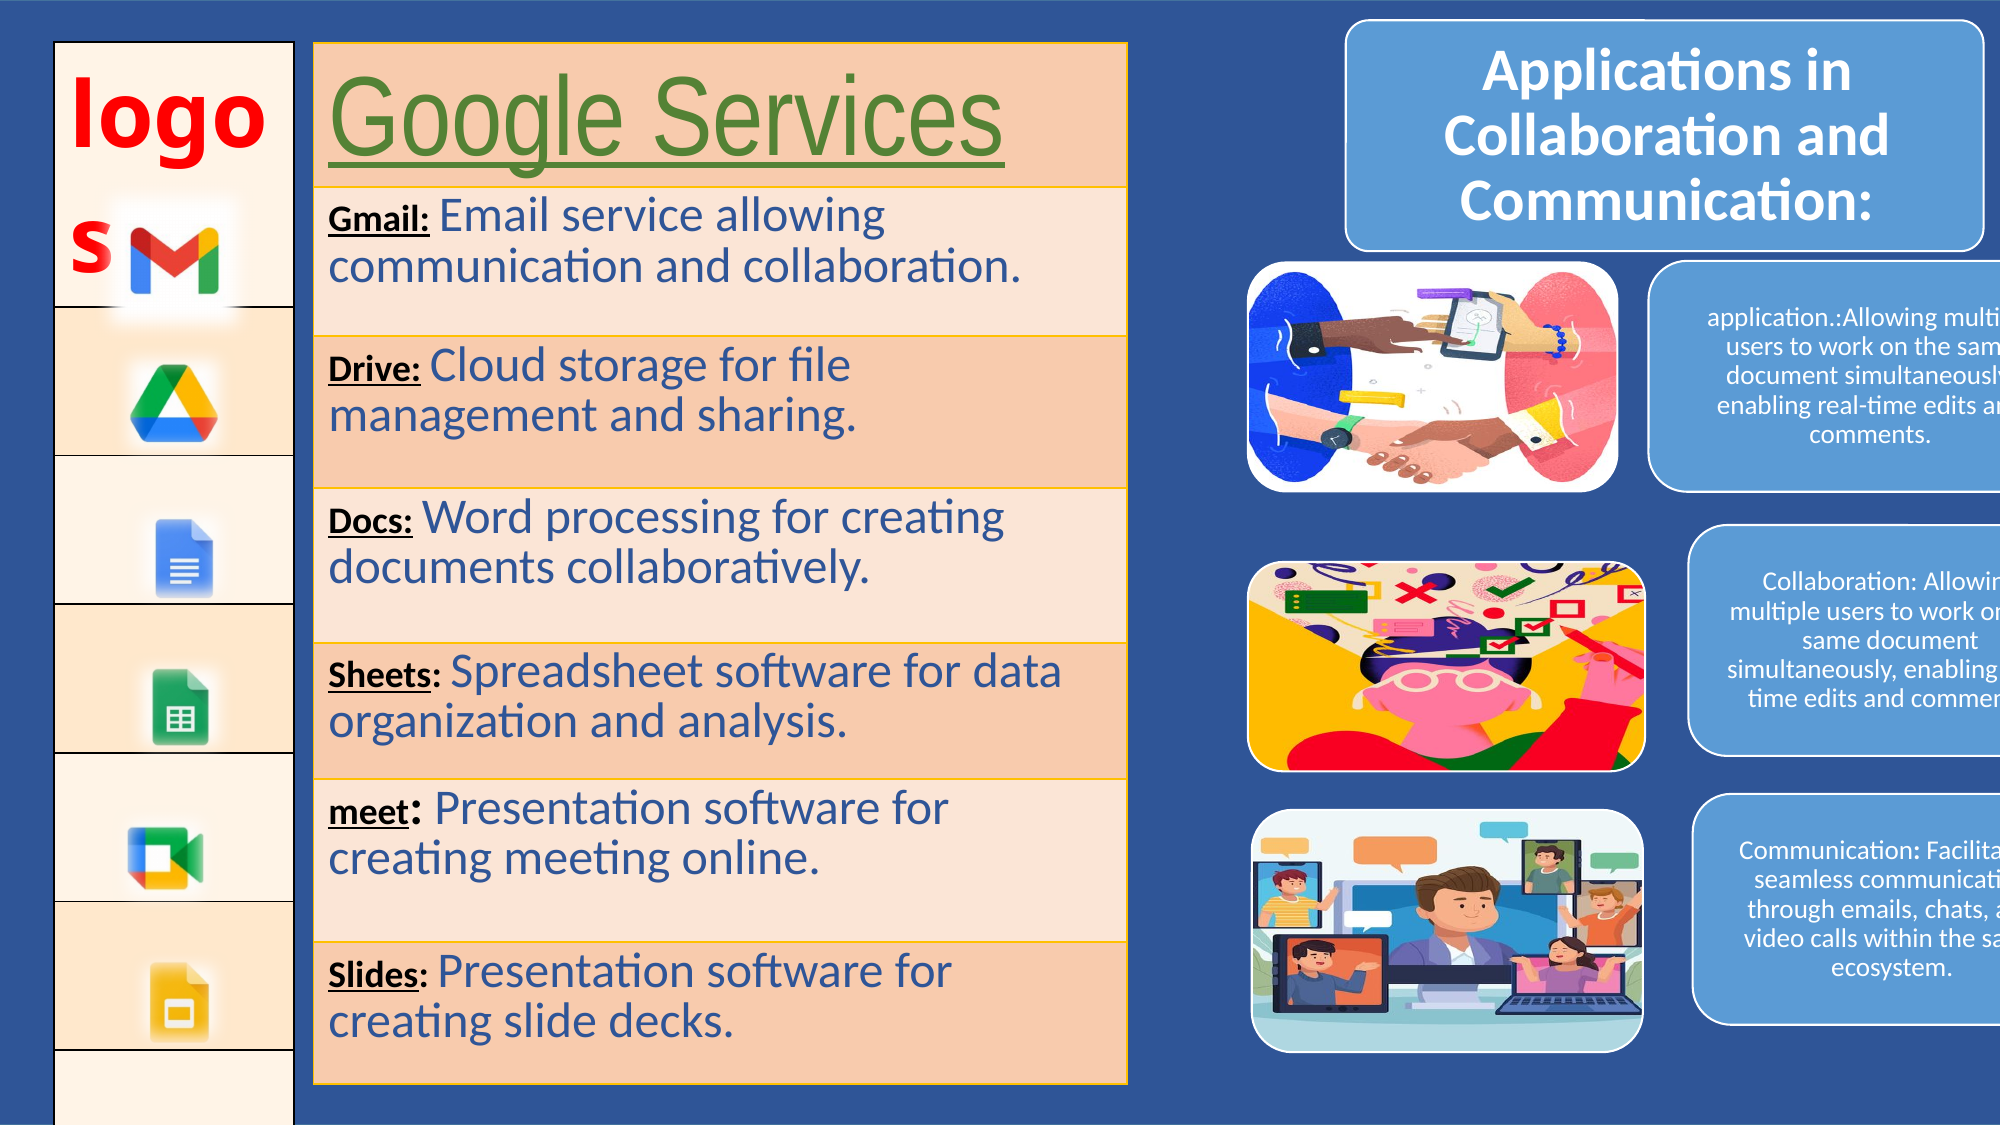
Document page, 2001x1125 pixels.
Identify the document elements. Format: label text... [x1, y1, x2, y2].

table_cell Docs: Word processing for creating documents collaboratively. [314, 489, 1126, 642]
table_cell [237, 308, 293, 455]
table_cell Slides: Presentation software for creating slide decks. [314, 943, 1126, 1083]
table_cell Drive: Cloud storage for file management and sharing. [314, 337, 1126, 487]
picture [92, 179, 256, 467]
picture [124, 651, 237, 764]
picture [128, 949, 232, 1053]
table_cell [55, 456, 293, 603]
table_cell Sheets: Spreadsheet software for data organization and analysis. [314, 644, 1126, 778]
picture [126, 499, 237, 610]
table_cell meet: Presentation software for creating meeting online. [314, 780, 1126, 941]
table_cell Gmail: Email service allowing communication and collaboration. [314, 188, 1126, 335]
table_header Google Services [314, 44, 1126, 186]
table_header logos [55, 43, 293, 306]
table_cell [55, 754, 293, 901]
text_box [1247, 20, 2000, 1053]
table_cell [55, 605, 293, 752]
picture [111, 804, 220, 913]
table_cell [55, 308, 111, 455]
text_box f [0, 0, 2000, 1125]
table_cell [55, 902, 293, 1049]
table_cell [55, 1051, 293, 1125]
